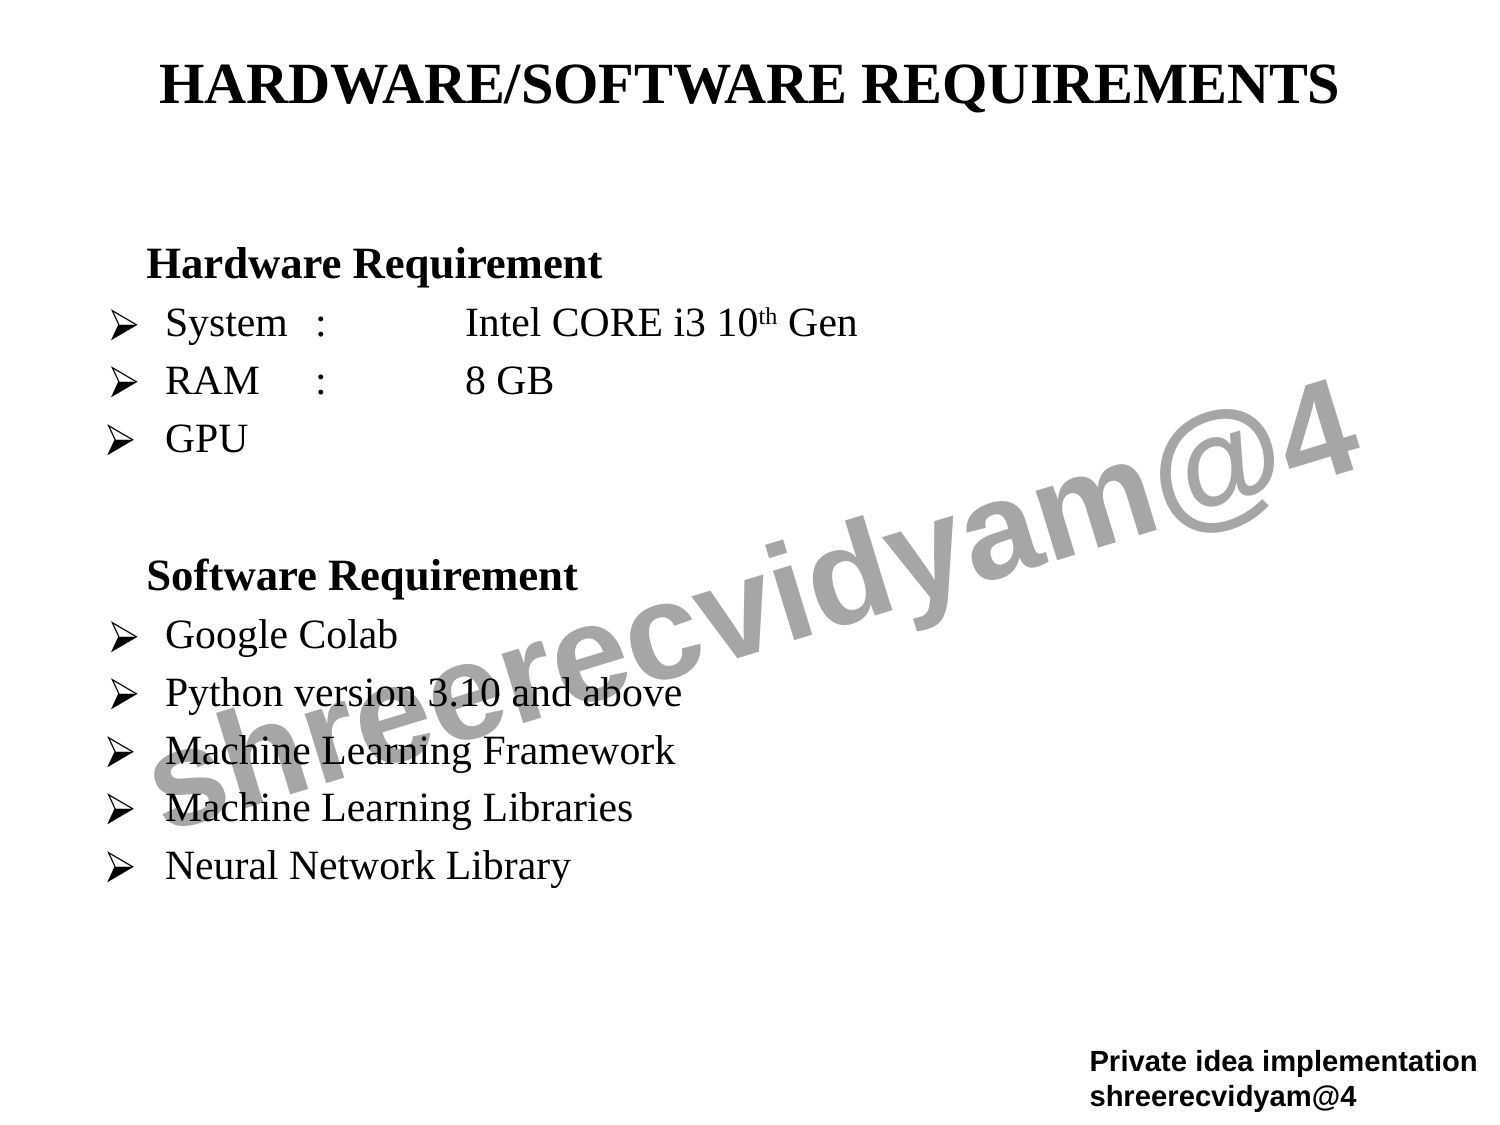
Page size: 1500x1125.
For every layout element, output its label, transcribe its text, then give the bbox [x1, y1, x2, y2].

title HARDWARE/SOFTWARE REQUIREMENTS [75, 0, 1425, 174]
list Hardware Requirement System : Intel CORE i3 10th Gen RAM : 8 GB GPU Software Requirement Google Colab Python version 3.10 and above Machine Learning Framework Machine Learning Libraries Neural Network Library [75, 218, 1425, 1086]
